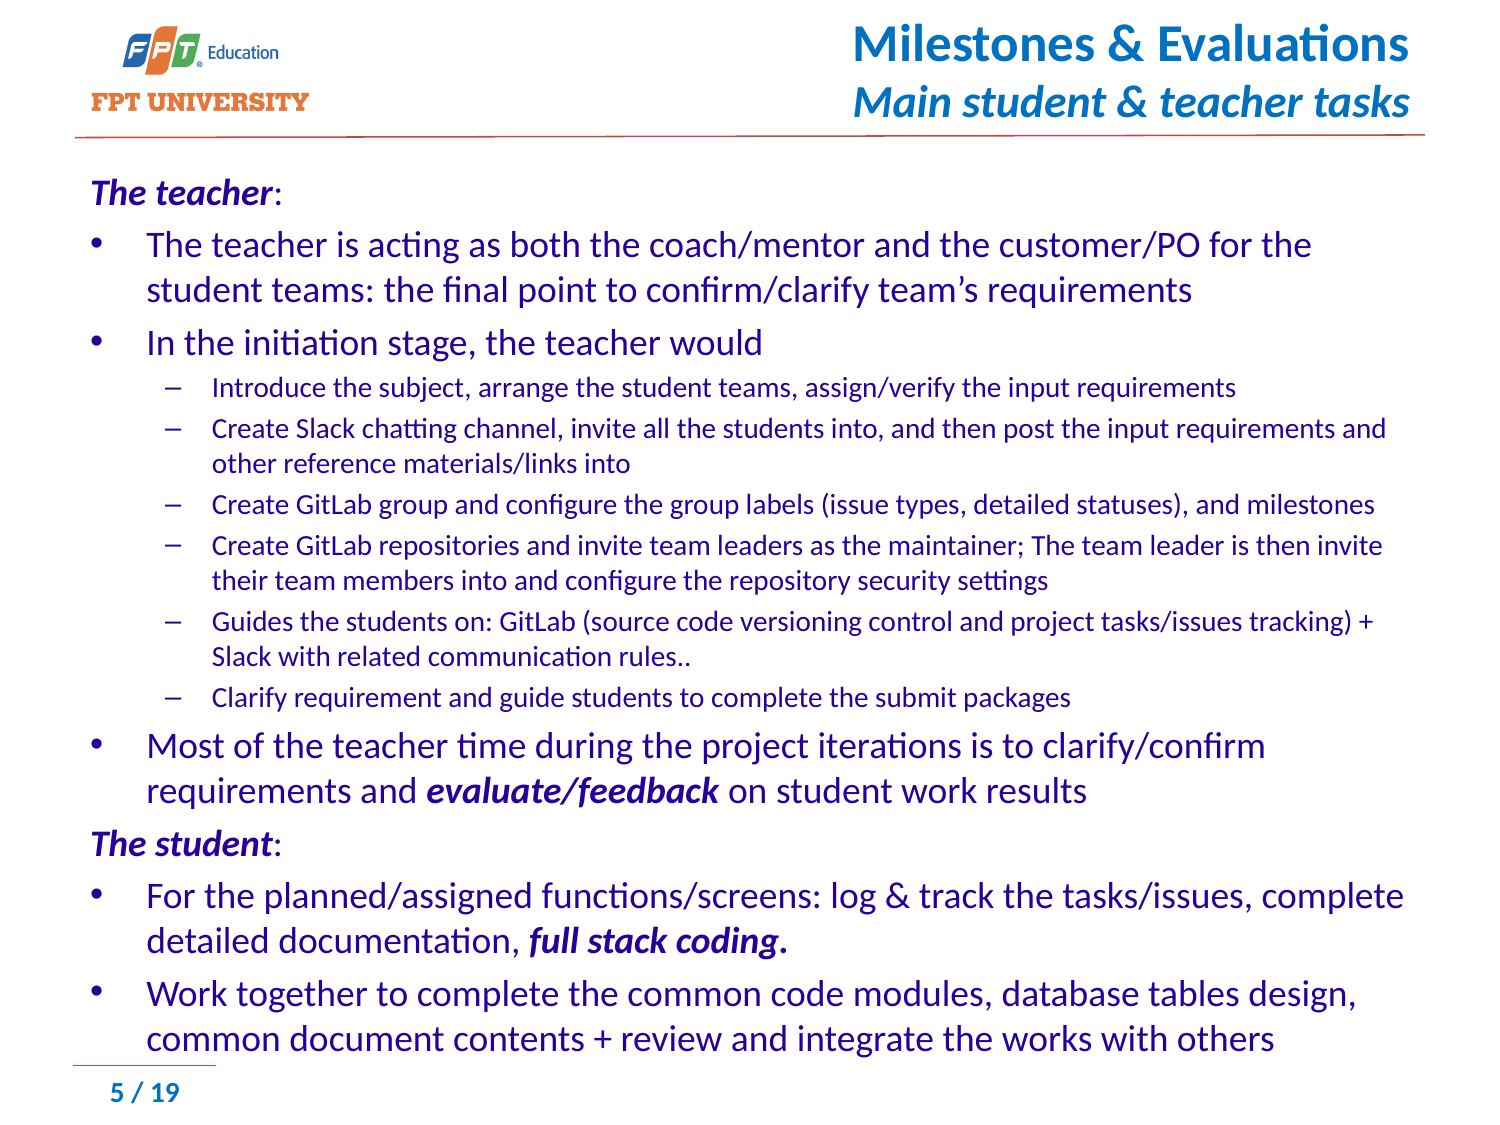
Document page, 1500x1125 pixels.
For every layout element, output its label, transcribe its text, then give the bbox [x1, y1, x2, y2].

picture [77, 2, 315, 133]
list The teacher: The teacher is acting as both the coach/mentor and the customer/PO for the student teams: the final point to confirm/clarify team’s requirements In the initiation stage, the teacher would Introduce the subject, arrange the student teams, assign/verify the input requirements Create Slack chatting channel, invite all the students into, and then post the input requirements and other reference materials/links into Create GitLab group and configure the group labels (issue types, detailed statuses), and milestones Create GitLab repositories and invite team leaders as the maintainer; The team leader is then invite their team members into and configure the repository security settings Guides the students on: GitLab (source code versioning control and project tasks/issues tracking) + Slack with related communication rules.. Clarify requirement and guide students to complete the submit packages Most of the teacher time during the project iterations is to clarify/confirm requirements and evaluate/feedback on student work results The student: For the planned/assigned functions/screens: log & track the tasks/issues, complete detailed documentation, full stack coding. Work together to complete the common code modules, database tables design, common document contents + review and integrate the works with others [75, 160, 1425, 1106]
title Milestones & Evaluations Main student & teacher tasks [315, 0, 1425, 135]
